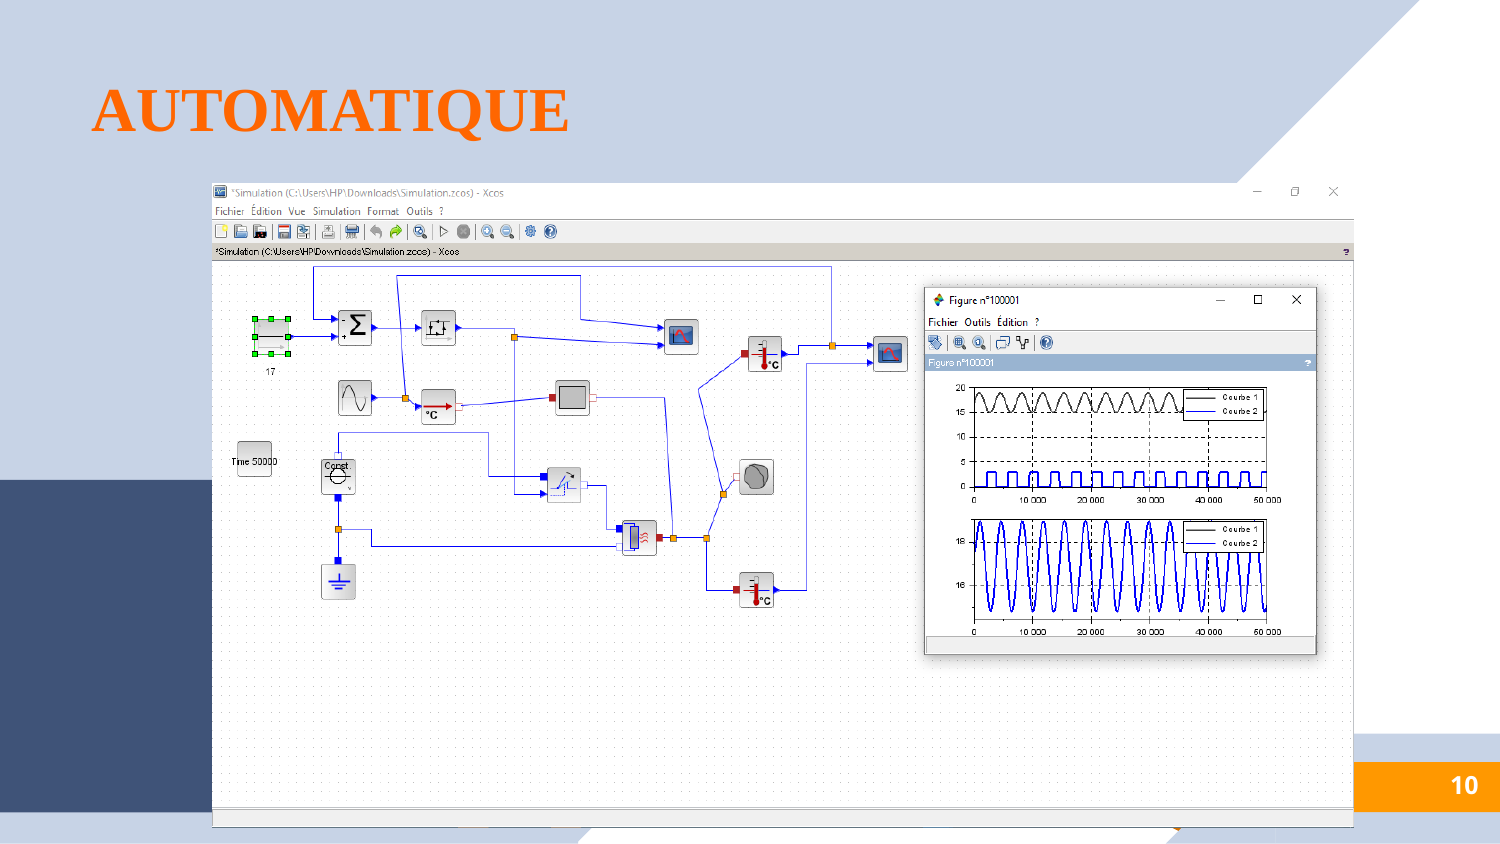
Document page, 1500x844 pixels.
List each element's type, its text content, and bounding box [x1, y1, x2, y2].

slide_number 10 [1357, 760, 1494, 813]
picture [212, 182, 1354, 828]
title AUTOMATIQUE [76, 54, 932, 159]
